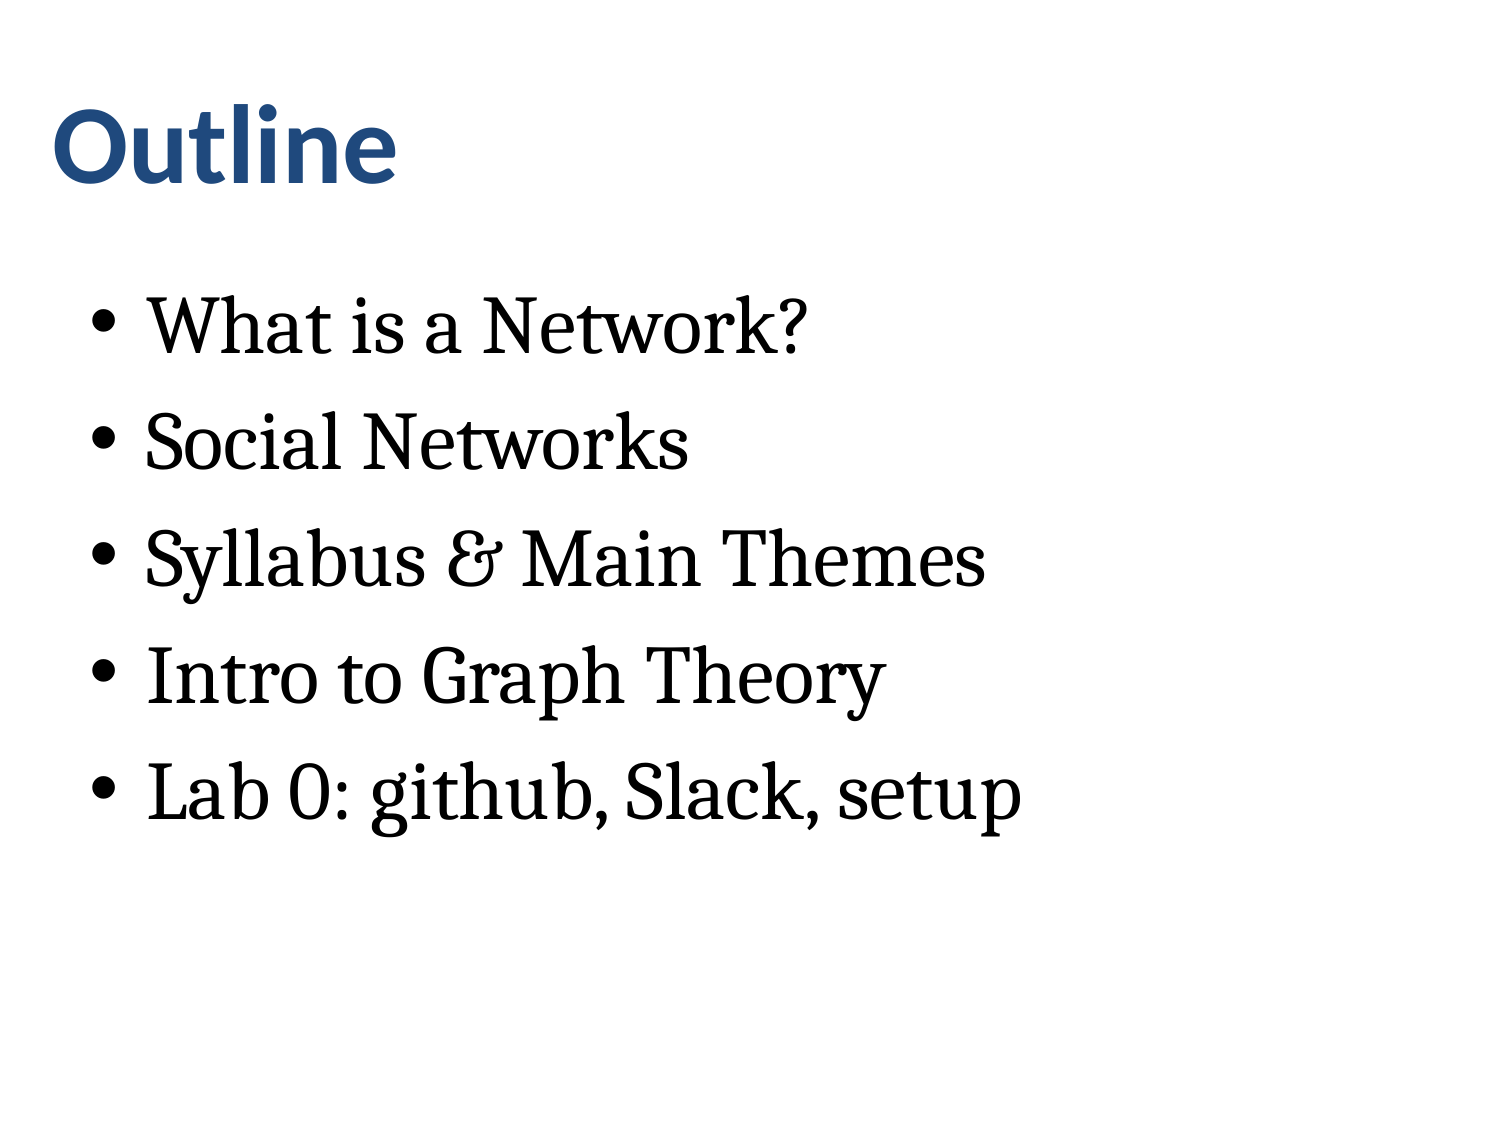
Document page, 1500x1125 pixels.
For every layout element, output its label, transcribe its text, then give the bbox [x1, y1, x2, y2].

text_box Outline [37, 45, 1463, 233]
text_box What is a Network? Social Networks Syllabus & Main Themes Intro to Graph Theory Lab 0: github, Slack, setup [75, 262, 1425, 1005]
